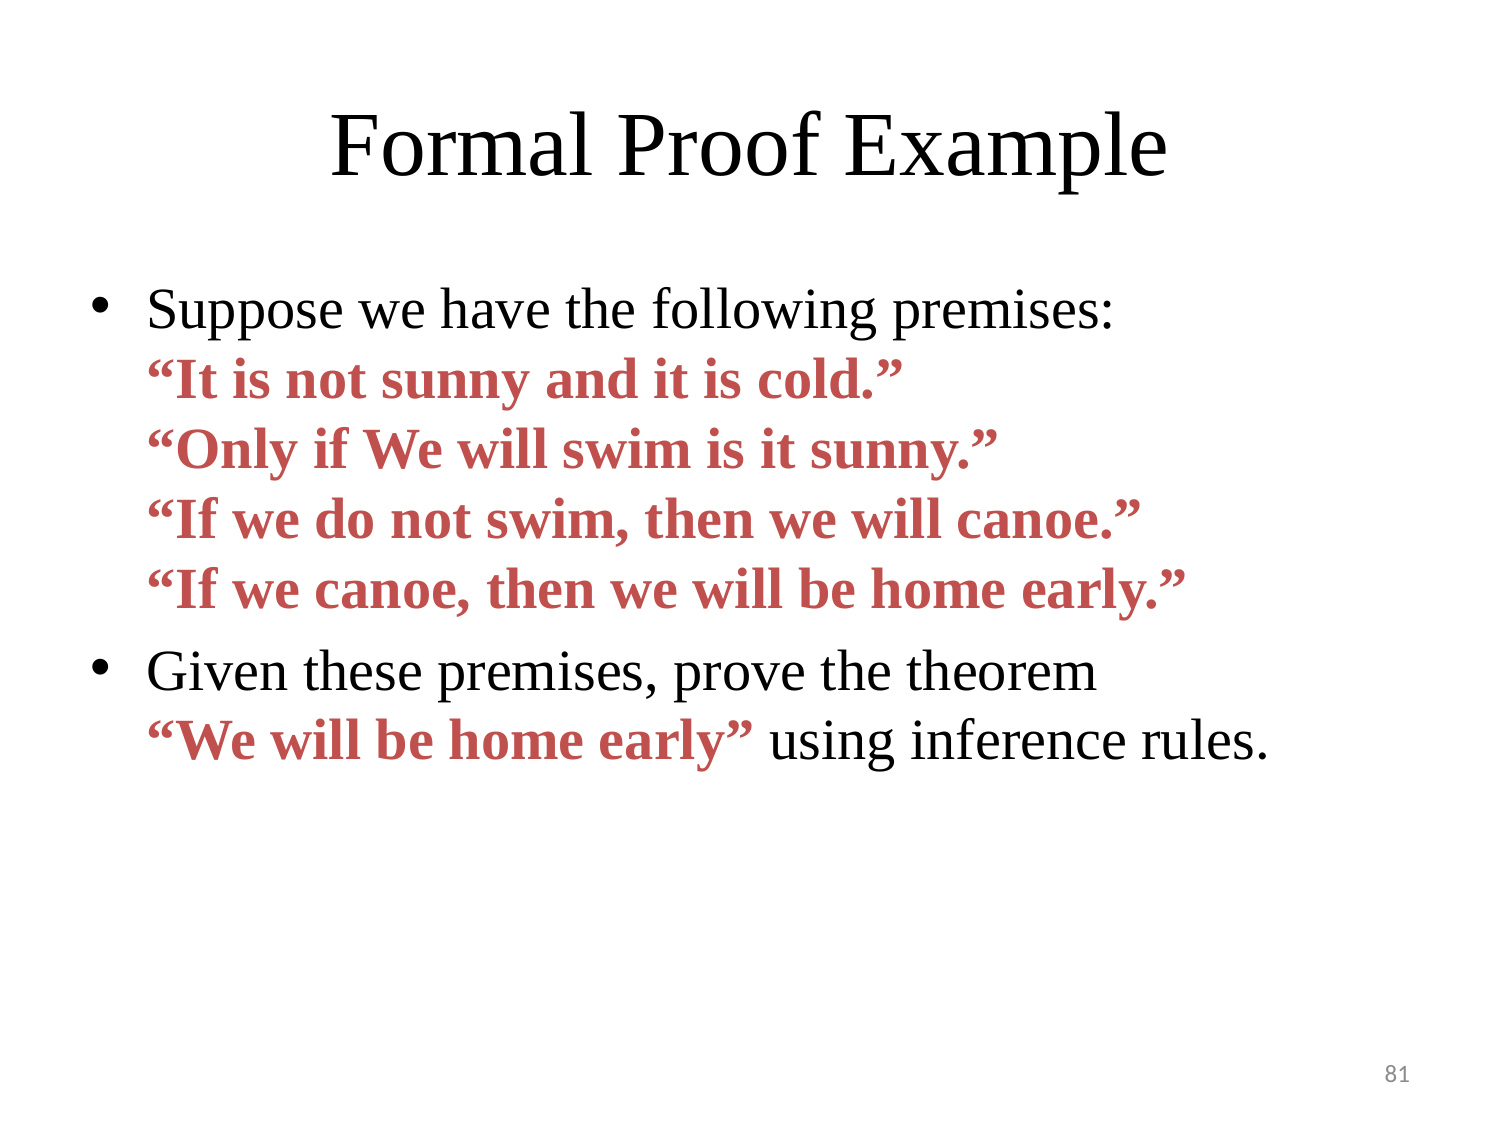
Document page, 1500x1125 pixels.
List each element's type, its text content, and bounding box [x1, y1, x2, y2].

title Formal Proof Example [74, 44, 1426, 233]
slide_number 81 [1074, 1042, 1425, 1103]
list Suppose we have the following premises: “It is not sunny and it is cold.” “Only if We will swim is it sunny.” “If we do not swim, then we will canoe.” “If we canoe, then we will be home early.” Given these premises, prove the theorem “We will be home early” using inference rules. [74, 262, 1426, 1006]
